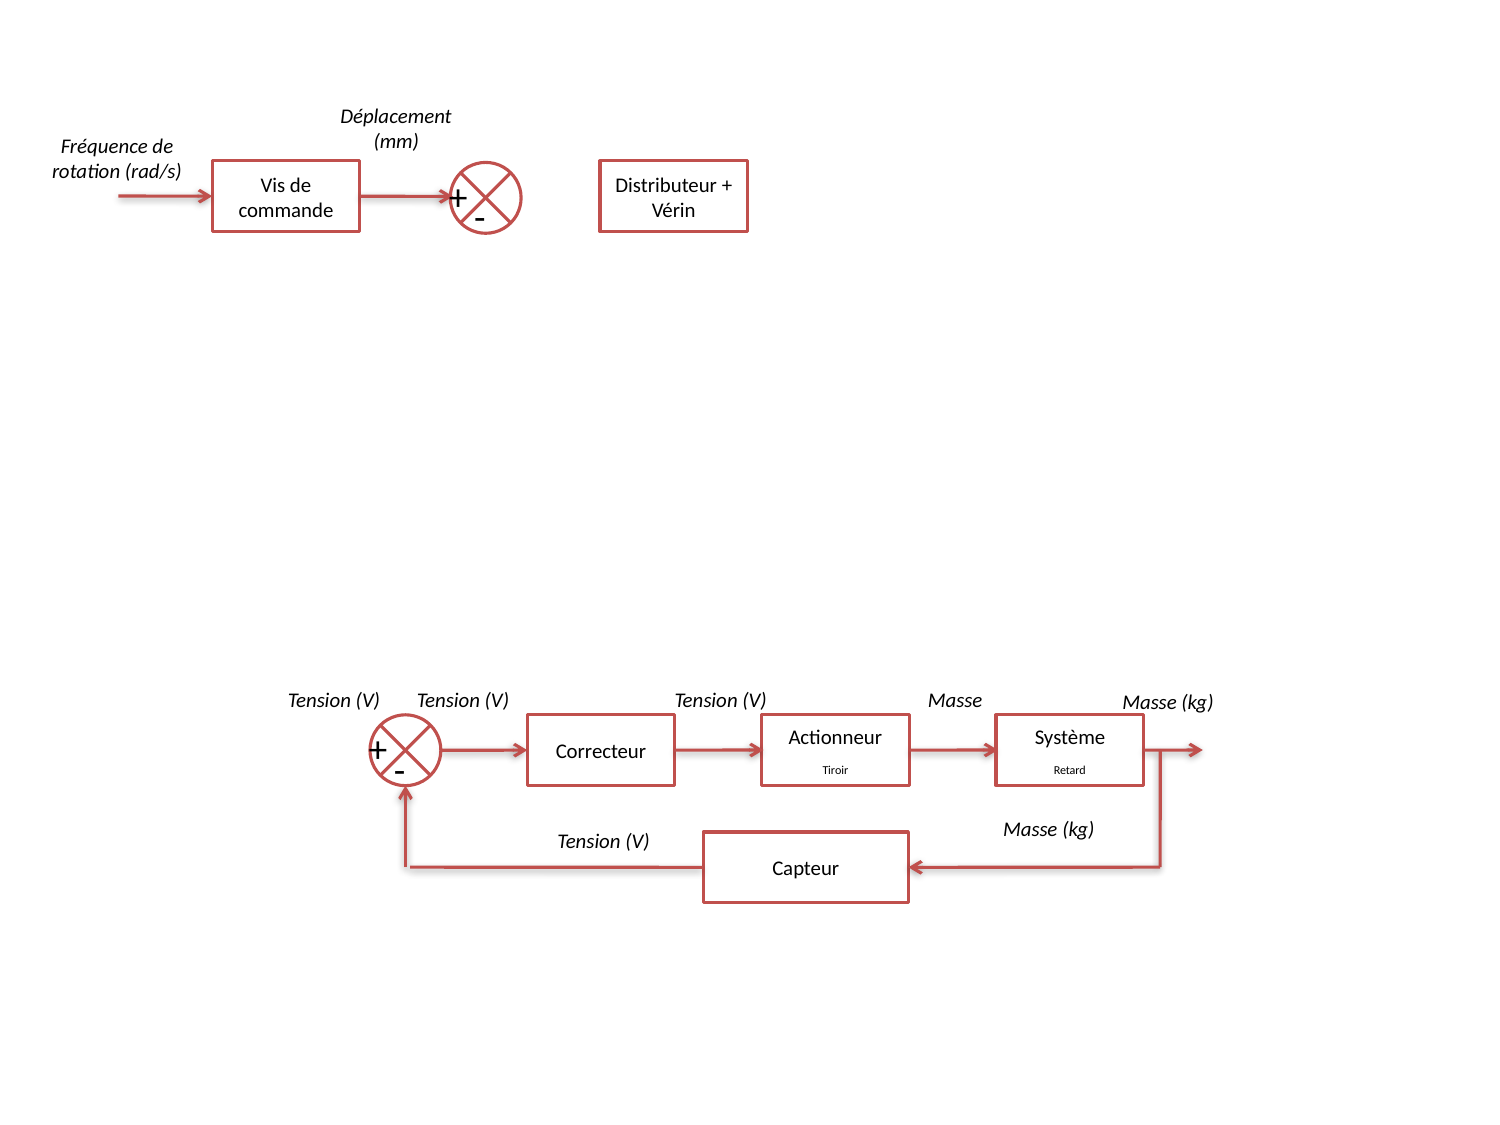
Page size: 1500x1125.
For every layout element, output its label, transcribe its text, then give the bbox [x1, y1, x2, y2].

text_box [448, 162, 522, 247]
text_box Vis de commande [210, 159, 362, 234]
text_box Tension (V) [632, 679, 809, 720]
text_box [368, 714, 442, 800]
text_box Masse (kg) [960, 808, 1137, 849]
text_box Masse [867, 679, 1043, 720]
text_box Tension (V) [375, 679, 551, 720]
text_box Fréquence de rotation (rad/s) [29, 125, 205, 191]
text_box Distributeur + Vérin [598, 159, 750, 234]
text_box Système Retard [994, 713, 1146, 788]
text_box Actionneur Tiroir [760, 713, 911, 788]
text_box Correcteur [525, 713, 677, 788]
text_box Capteur [701, 830, 910, 905]
text_box Tension (V) [515, 820, 692, 861]
text_box Tension (V) [246, 679, 375, 720]
text_box Déplacement (mm) [308, 95, 485, 160]
text_box Masse (kg) [1080, 681, 1256, 721]
